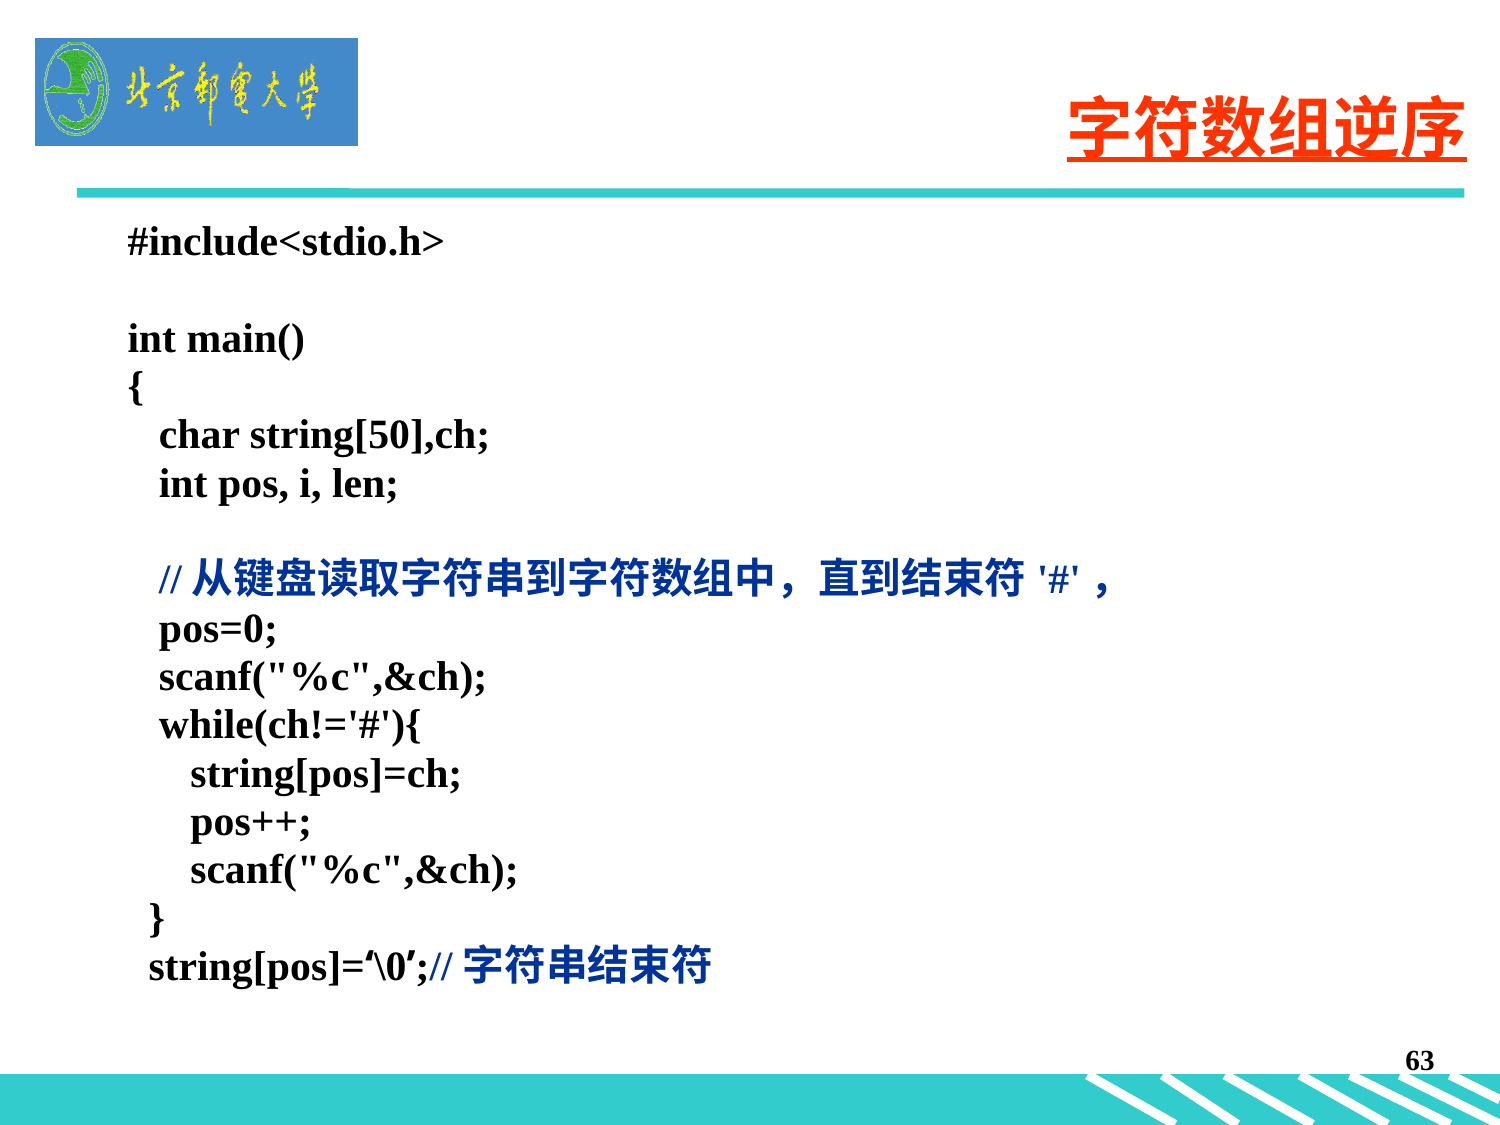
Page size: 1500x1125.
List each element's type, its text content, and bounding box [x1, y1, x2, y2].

picture [34, 37, 358, 146]
slide_number 63 [1137, 1037, 1450, 1113]
title 字符数组逆序 [207, 66, 1483, 185]
list #include<stdio.h> int main() { char string[50],ch; int pos, i, len; //从键盘读取字符串到字符数组中，直到结束符'#'， pos=0; scanf("%c",&ch); while(ch!='#'){ string[pos]=ch; pos++; scanf("%c",&ch); } string[pos]=‘\0’;//字符串结束符 [112, 216, 1388, 1012]
